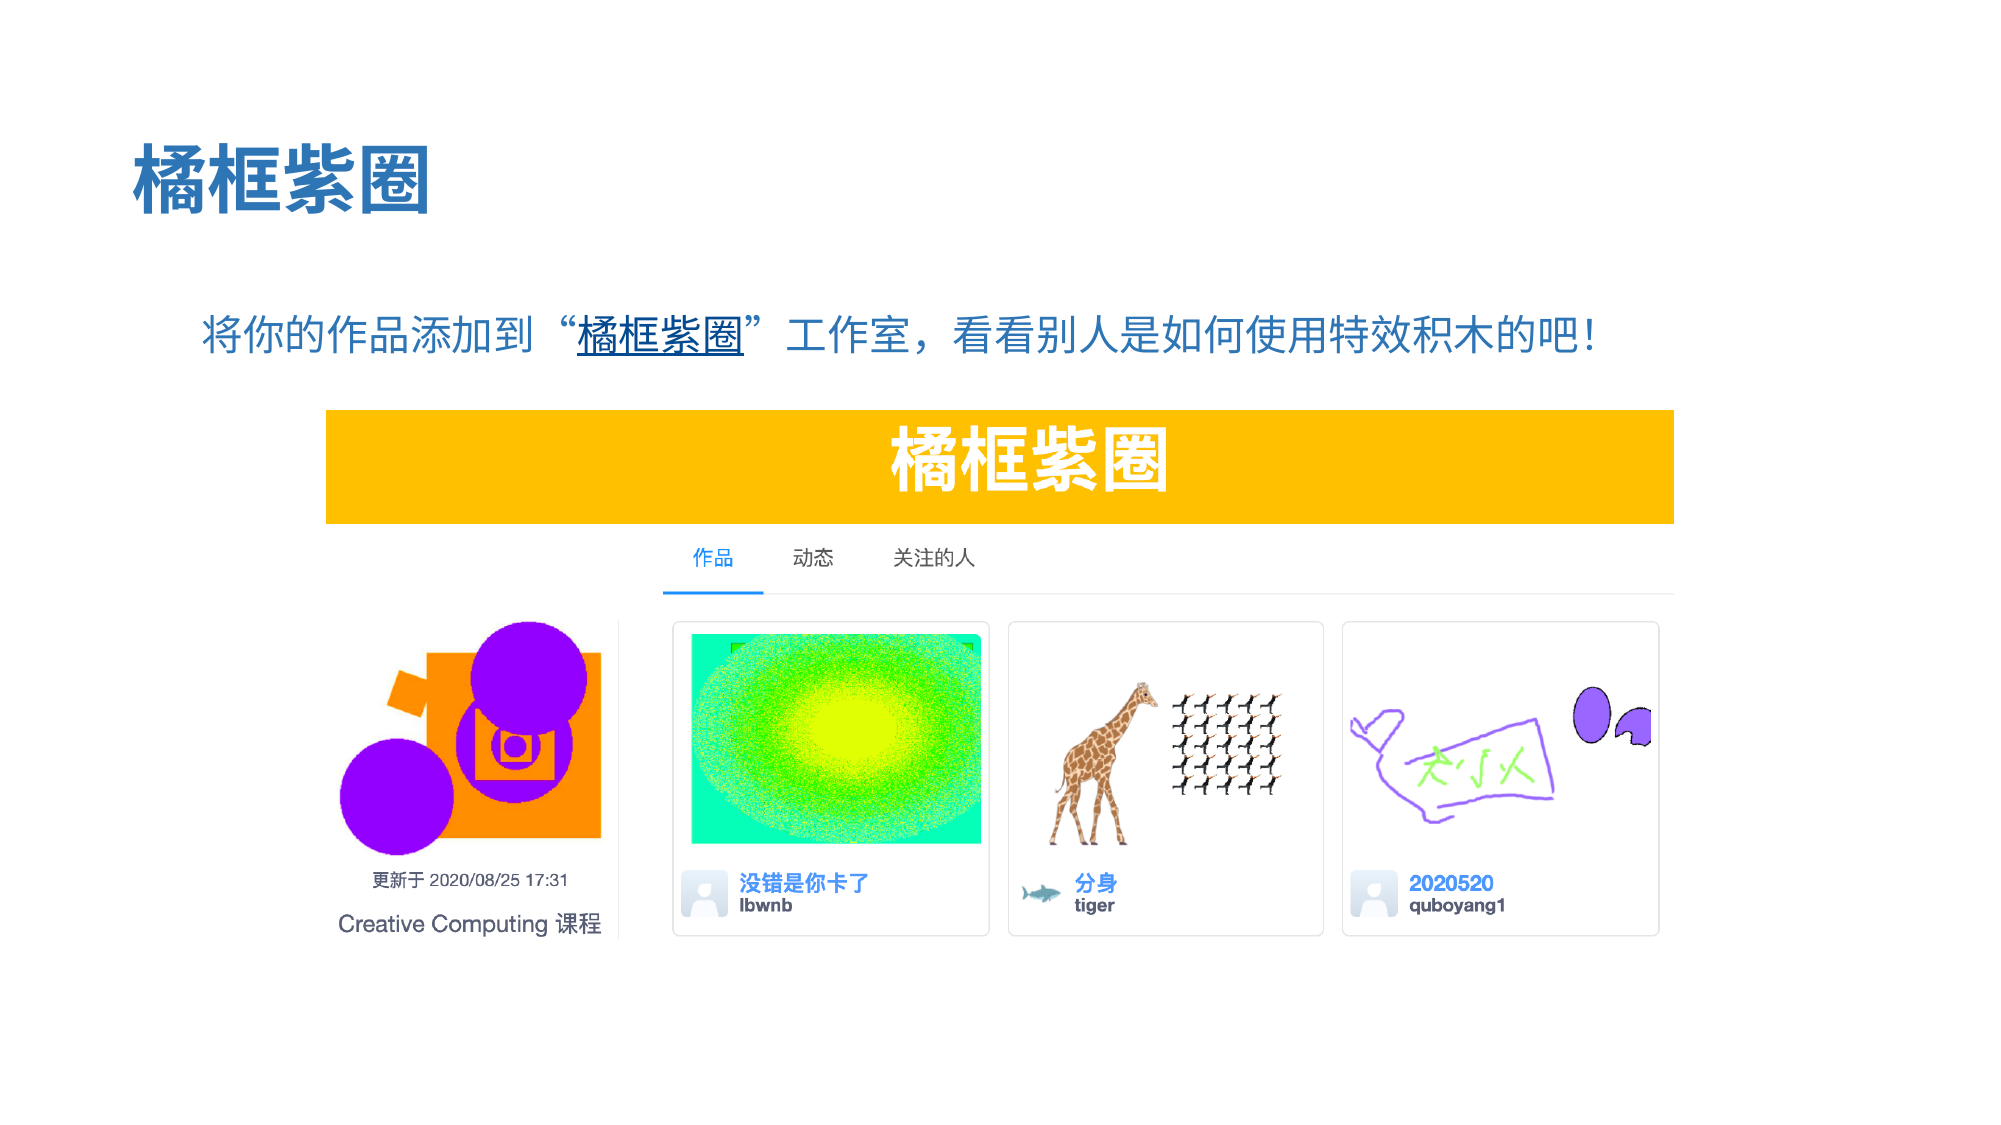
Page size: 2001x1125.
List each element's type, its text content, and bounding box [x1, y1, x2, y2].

picture [326, 410, 1674, 939]
text_box 橘框紫圈 [117, 125, 1515, 230]
subtitle 将你的作品添加到“橘框紫圈”工作室，看看别人是如何使用特效积木的吧！ [186, 300, 1687, 573]
